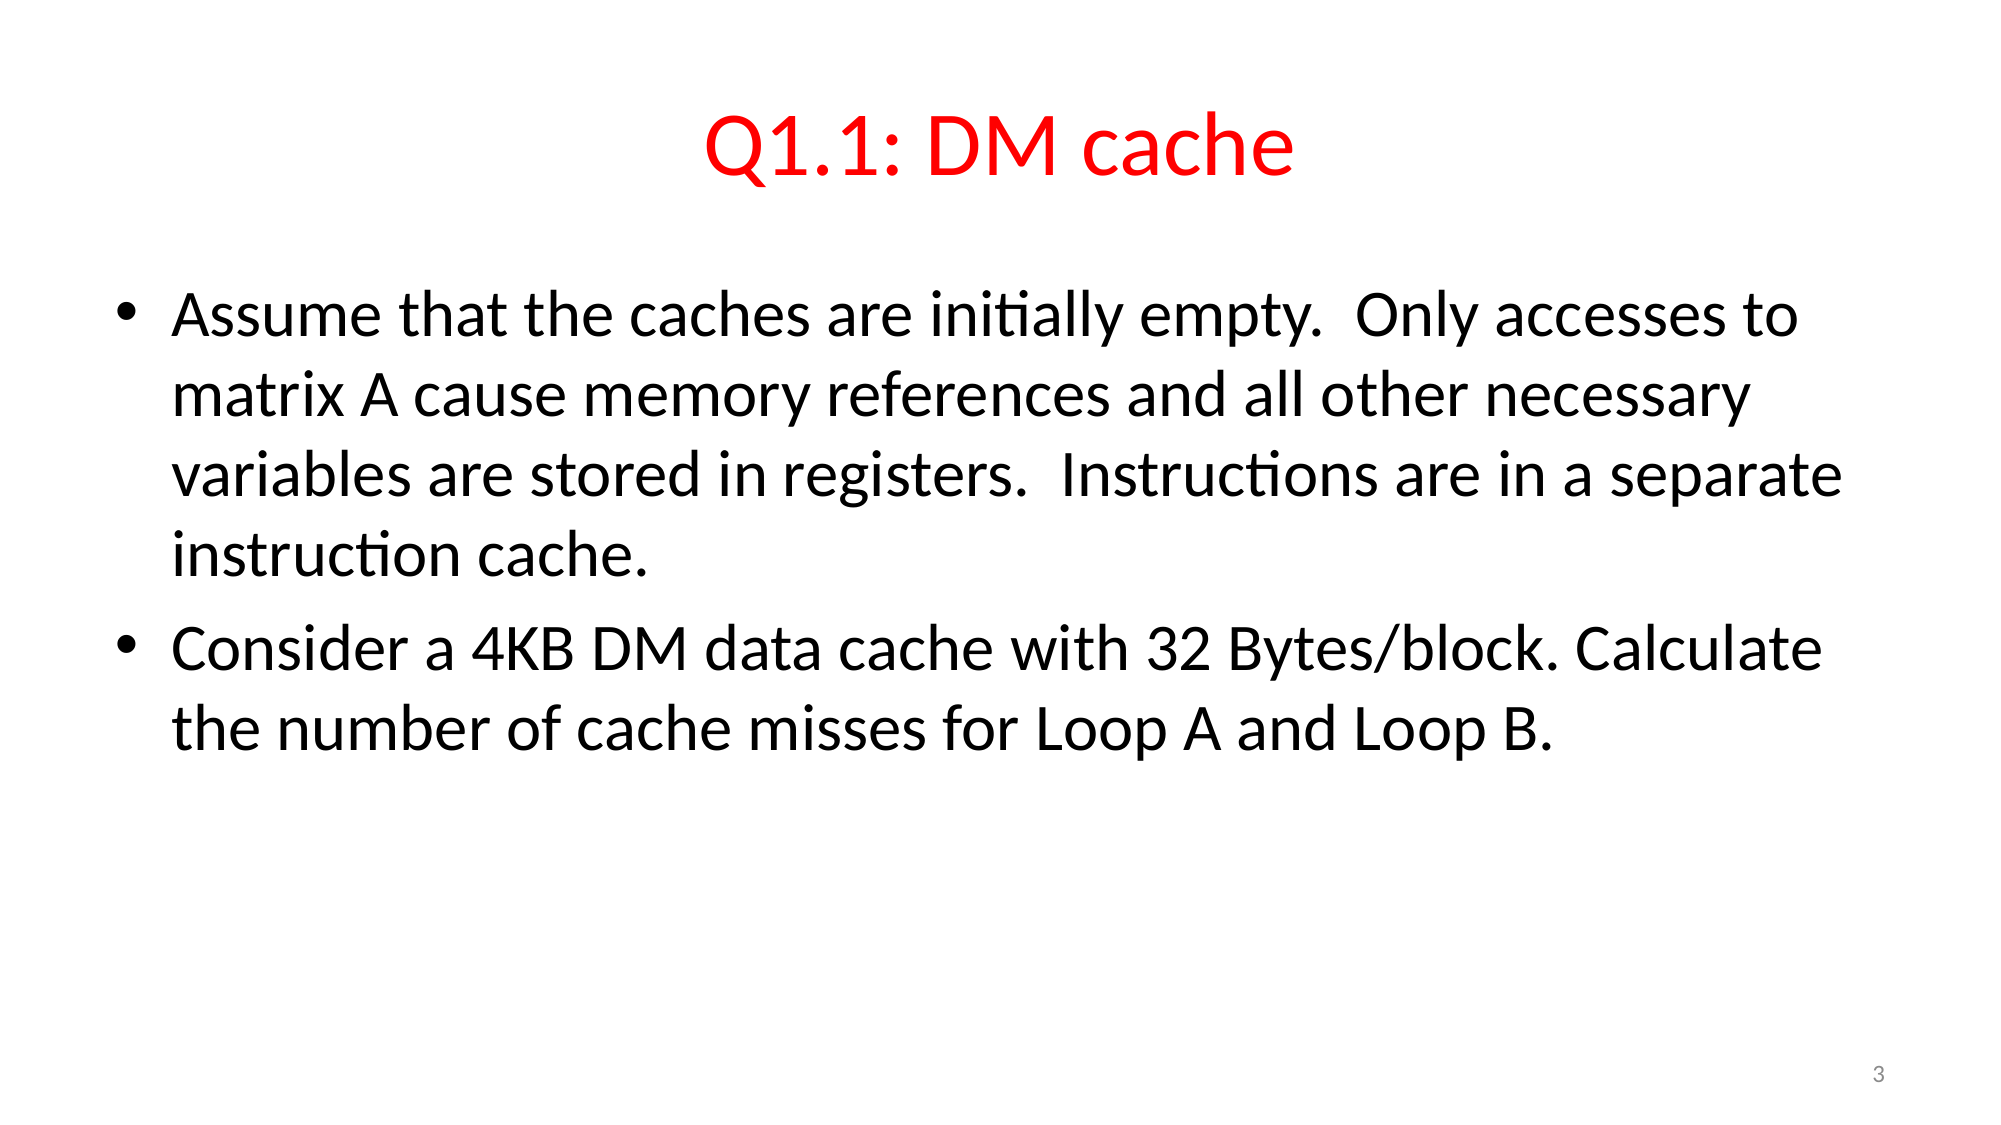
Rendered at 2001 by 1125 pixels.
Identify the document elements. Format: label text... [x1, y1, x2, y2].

slide_number 3 [1433, 1042, 1900, 1103]
title Q1.1: DM cache [99, 45, 1900, 233]
list Assume that the caches are initially empty. Only accesses to matrix A cause memory references and all other necessary variables are stored in registers. Instructions are in a separate instruction cache. Consider a 4KB DM data cache with 32 Bytes/block. Calculate the number of cache misses for Loop A and Loop B. [99, 262, 1900, 1005]
